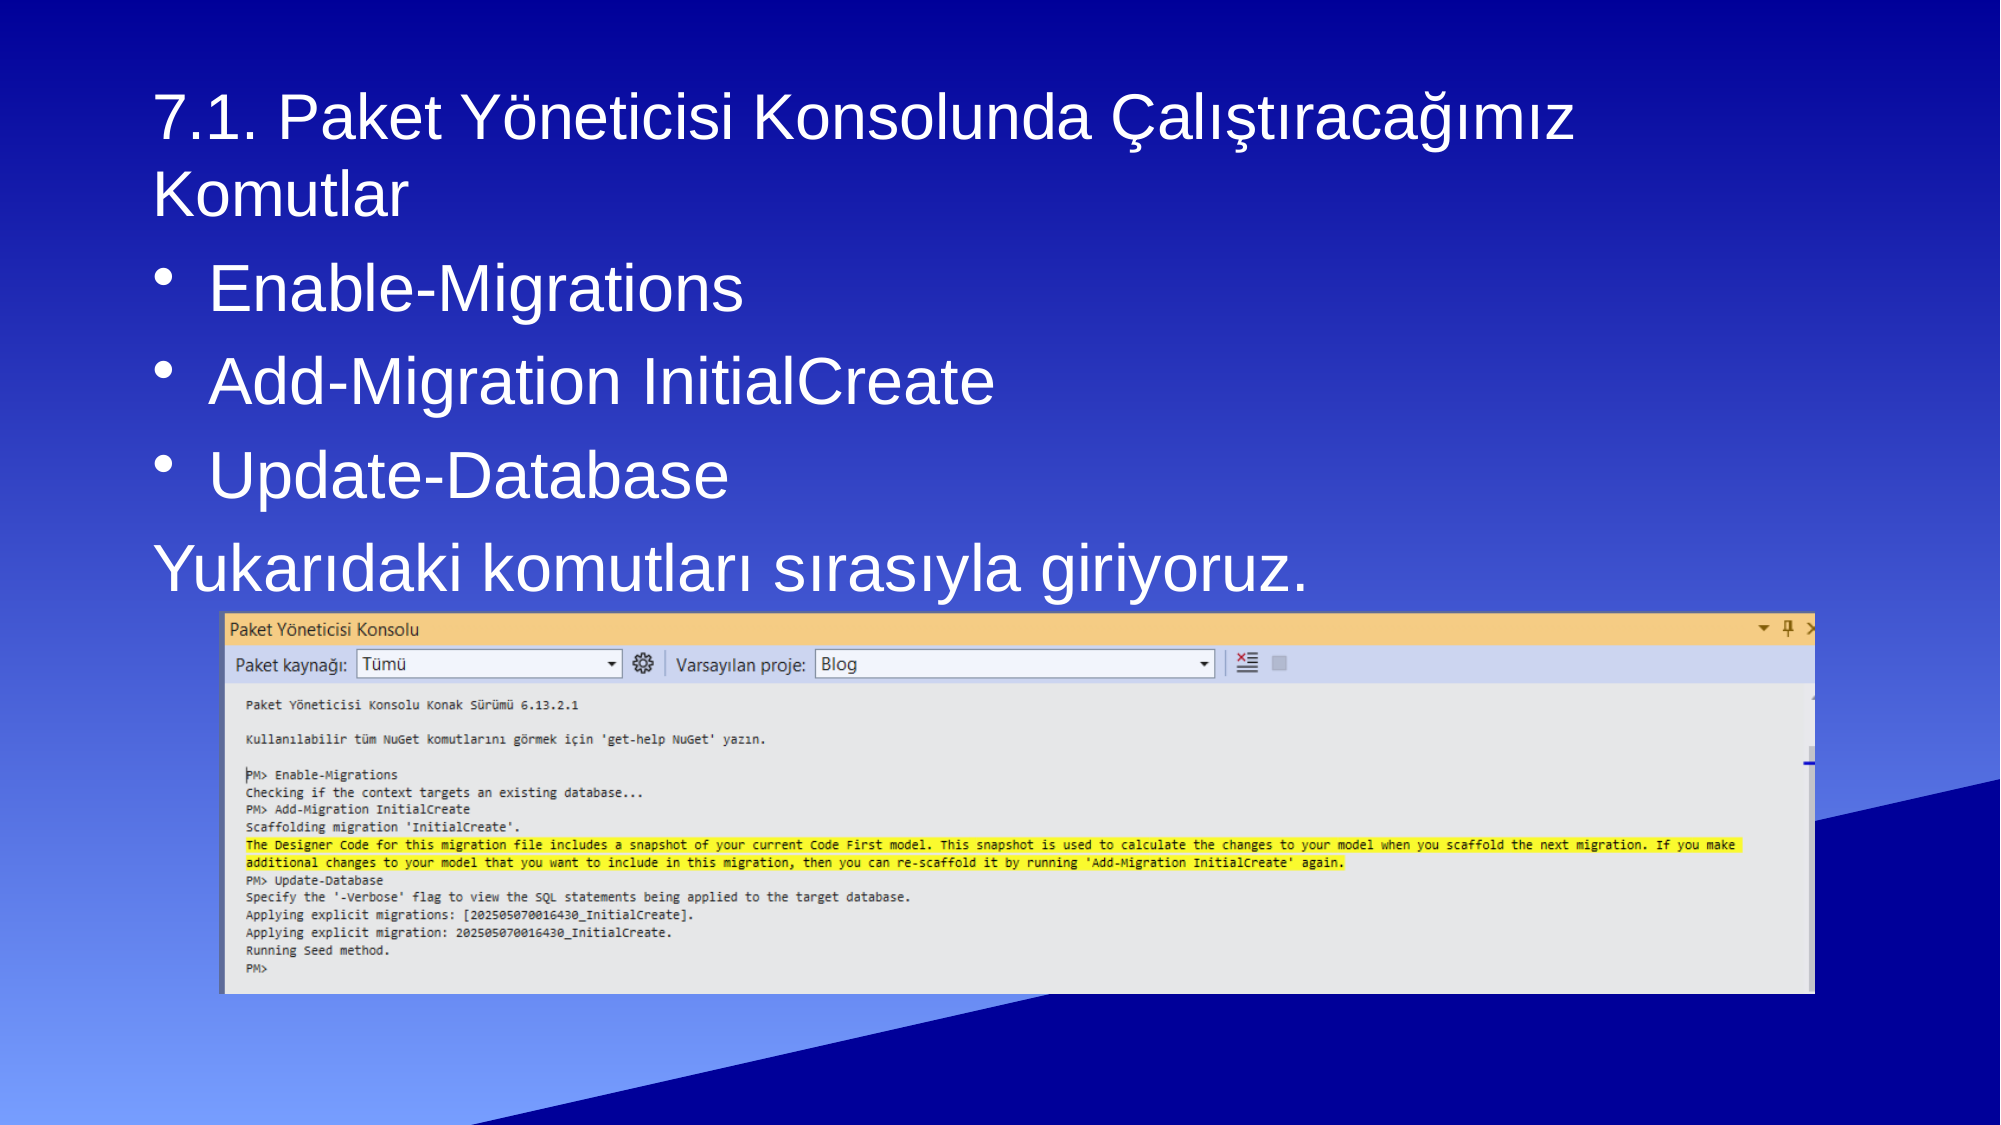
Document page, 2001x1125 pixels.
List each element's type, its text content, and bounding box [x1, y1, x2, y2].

title 7.1. Paket Yöneticisi Konsolunda Çalıştıracağımız Komutlar [137, 67, 1863, 237]
list Enable-Migrations Add-Migration InitialCreate Update-Database Yukarıdaki komutları sırasıyla giriyoruz. [137, 237, 1863, 952]
picture [219, 611, 1815, 994]
